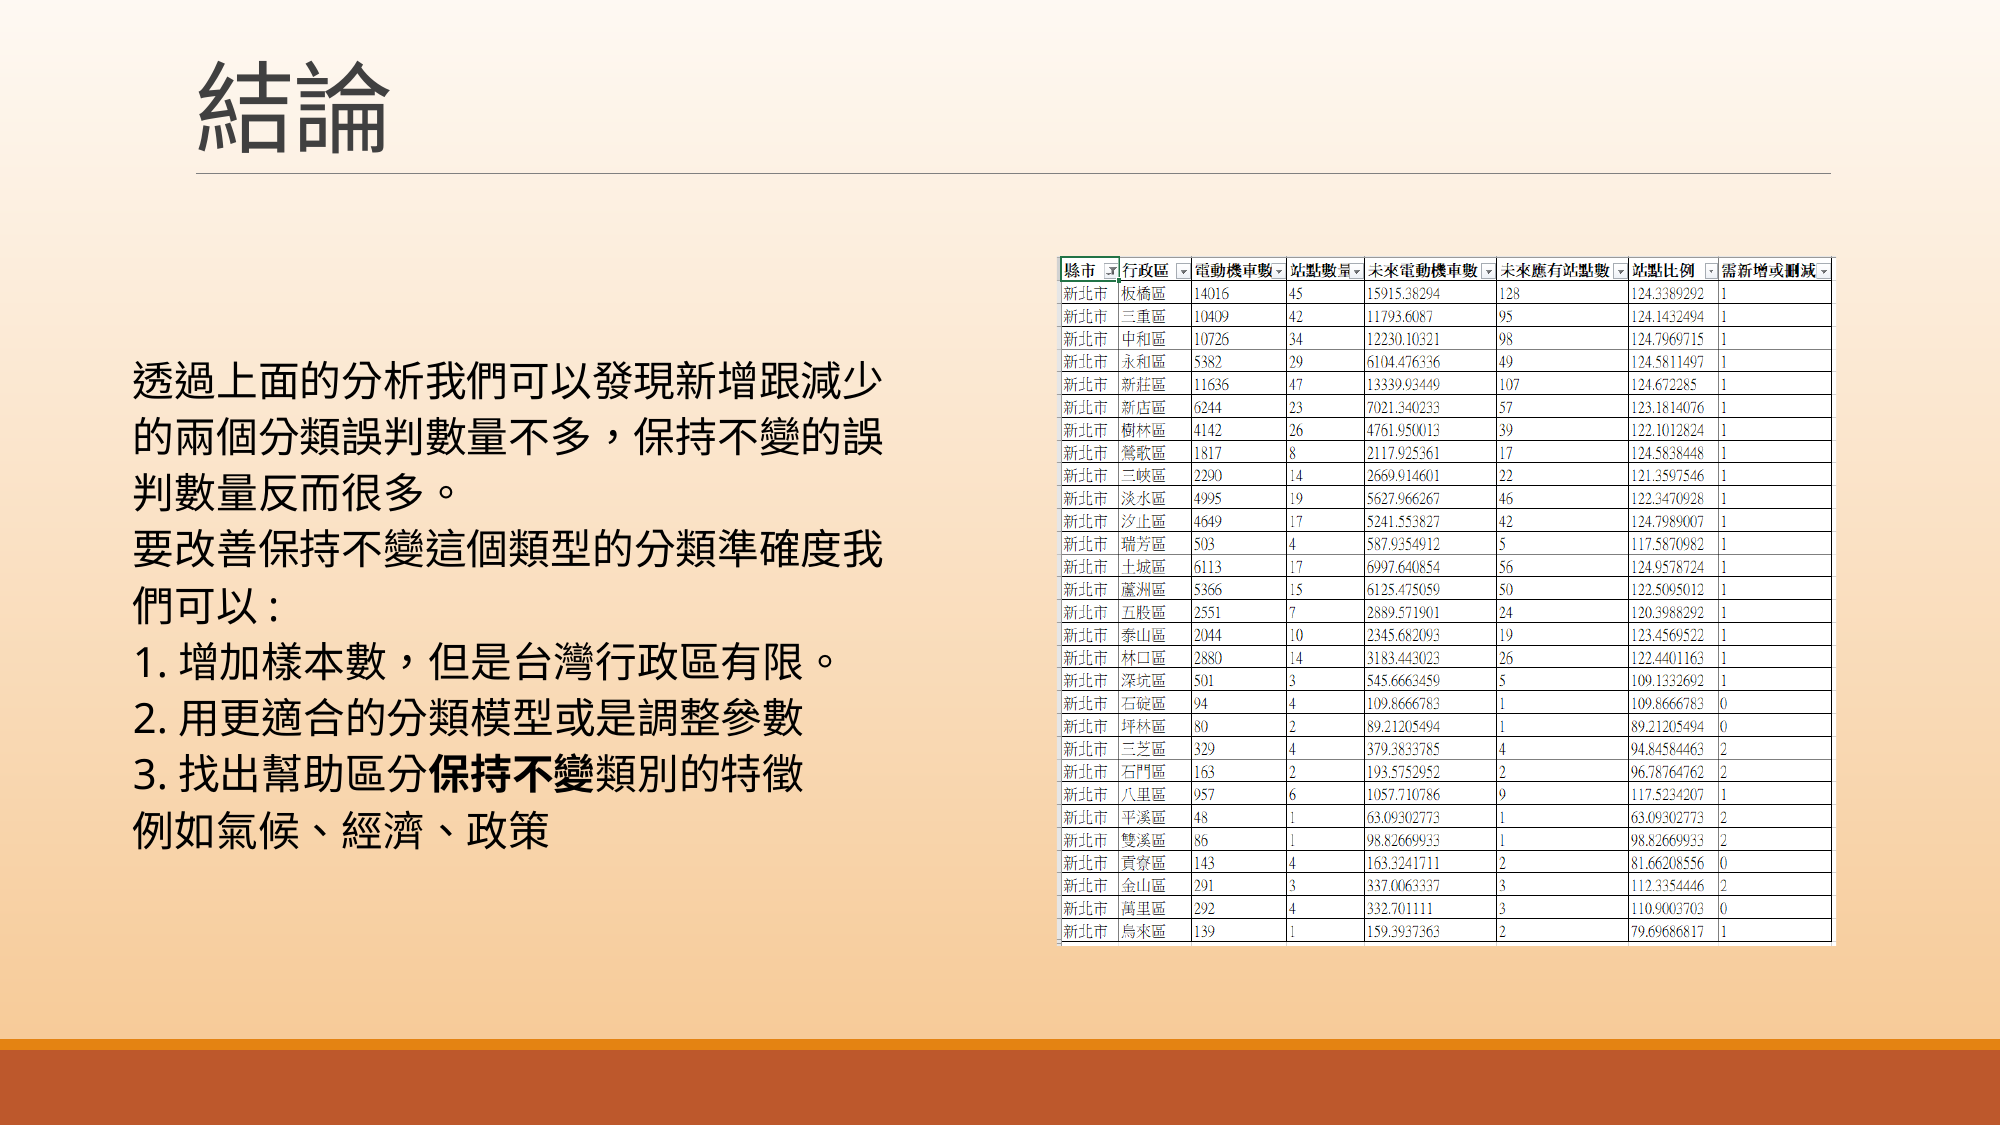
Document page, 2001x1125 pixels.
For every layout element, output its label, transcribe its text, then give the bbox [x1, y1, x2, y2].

list 透過上面的分析我們可以發現新增跟減少的兩個分類誤判數量不多，保持不變的誤判數量反而很多。 要改善保持不變這個類型的分類準確度我們可以: 1.增加樣本數，但是台灣行政區有限。 2.用更適合的分類模型或是調整參數 3.找出幫助區分保持不變類別的特徵 例如氣候、經濟、政策 [117, 275, 936, 928]
title 結論 [180, 47, 1830, 174]
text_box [1056, 256, 1837, 947]
